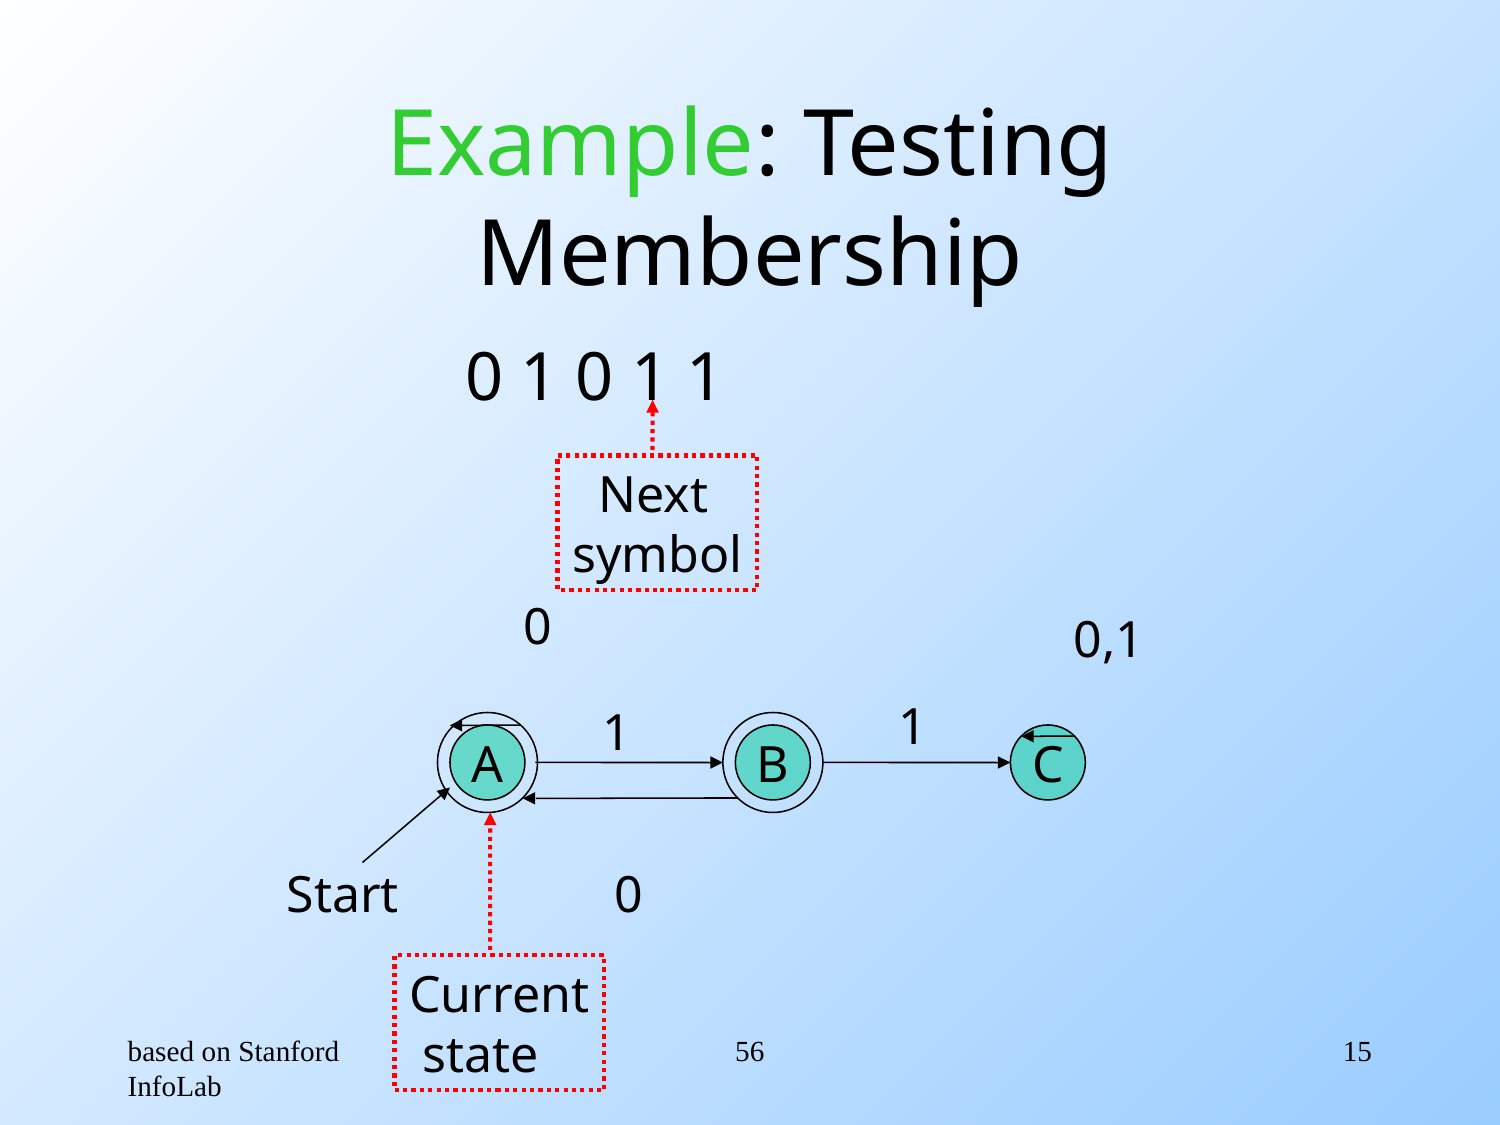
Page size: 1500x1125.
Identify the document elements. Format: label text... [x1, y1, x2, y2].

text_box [562, 399, 753, 595]
footer 56 [600, 1024, 988, 1101]
slide_number 15 [1074, 1024, 1388, 1101]
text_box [399, 812, 600, 1095]
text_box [274, 587, 1160, 931]
title Example: Testing Membership [112, 99, 1388, 288]
text_box 0 1 0 1 1 [450, 326, 741, 421]
slide_number based on Stanford InfoLab [112, 1024, 397, 1101]
